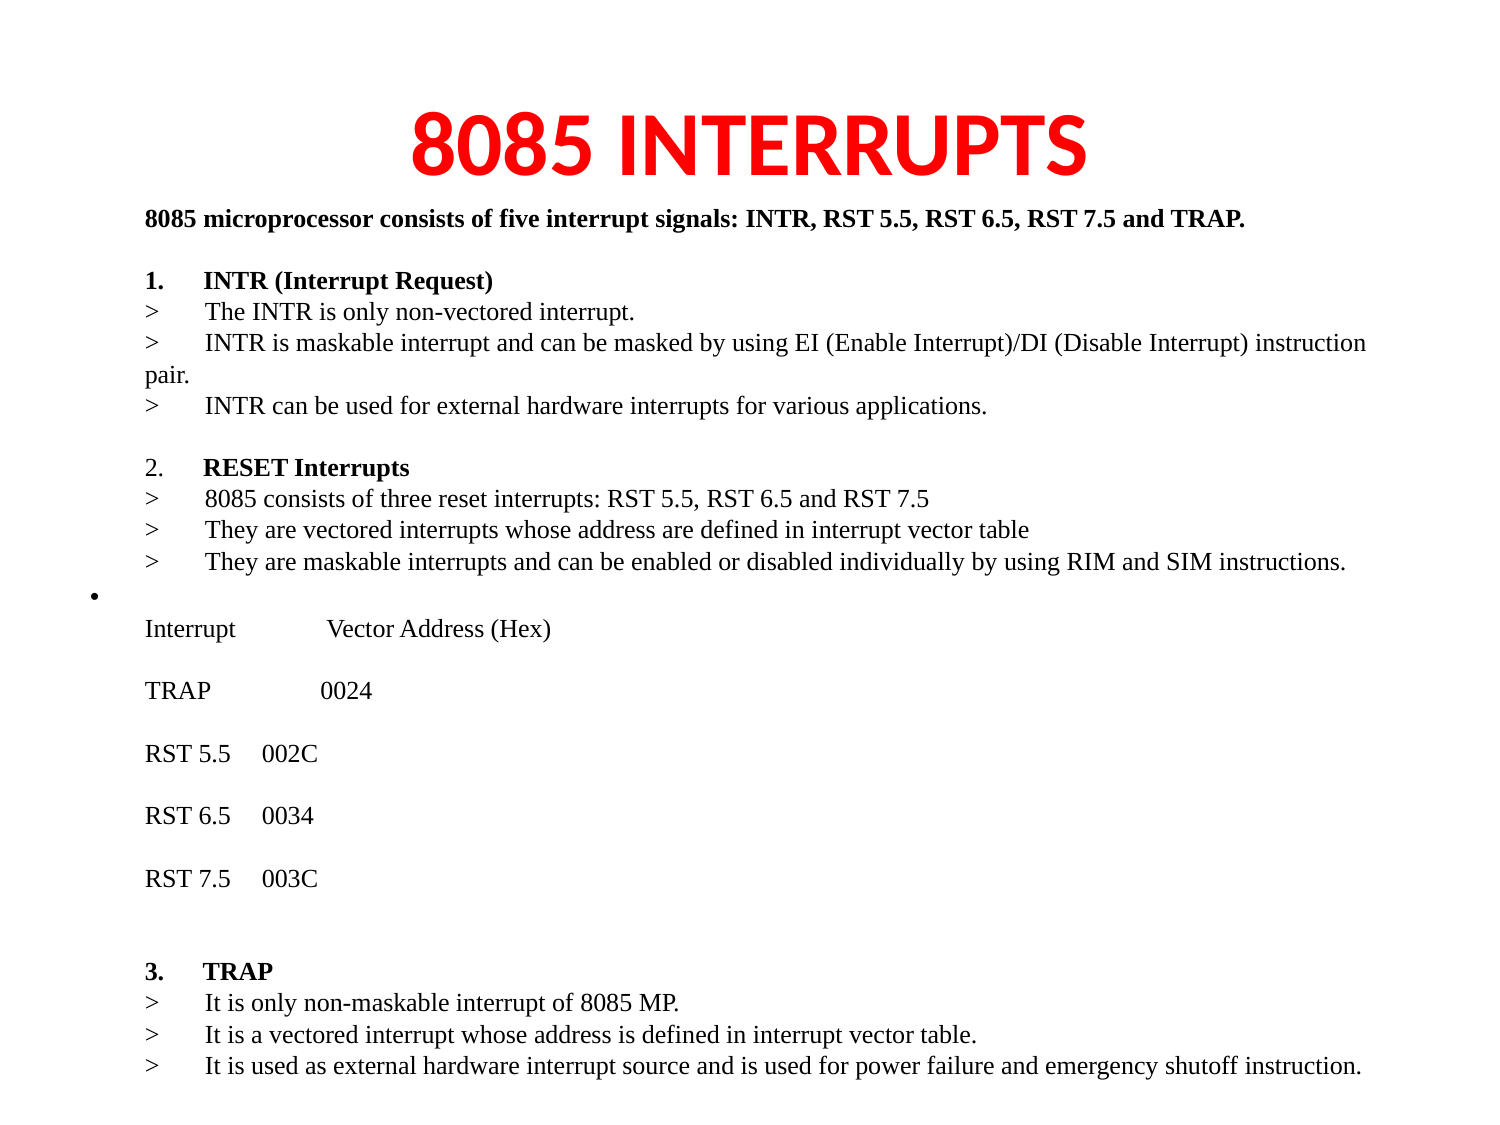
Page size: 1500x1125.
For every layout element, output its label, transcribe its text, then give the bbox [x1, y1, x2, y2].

list 8085 microprocessor consists of five interrupt signals: INTR, RST 5.5, RST 6.5, RST 7.5 and TRAP. 1. INTR (Interrupt Request) > The INTR is only non-vectored interrupt. > INTR is maskable interrupt and can be masked by using EI (Enable Interrupt)/DI (Disable Interrupt) instruction pair. > INTR can be used for external hardware interrupts for various applications. 2. RESET Interrupts > 8085 consists of three reset interrupts: RST 5.5, RST 6.5 and RST 7.5 > They are vectored interrupts whose address are defined in interrupt vector table > They are maskable interrupts and can be enabled or disabled individually by using RIM and SIM instructions. Interrupt Vector Address (Hex) TRAP 0024 RST 5.5 002C RST 6.5 0034 RST 7.5 003C 3. TRAP > It is only non-maskable interrupt of 8085 MP. > It is a vectored interrupt whose address is defined in interrupt vector table. > It is used as external hardware interrupt source and is used for power failure and emergency shutoff instruction. [75, 162, 1425, 1125]
title 8085 INTERRUPTS [75, 45, 1425, 162]
